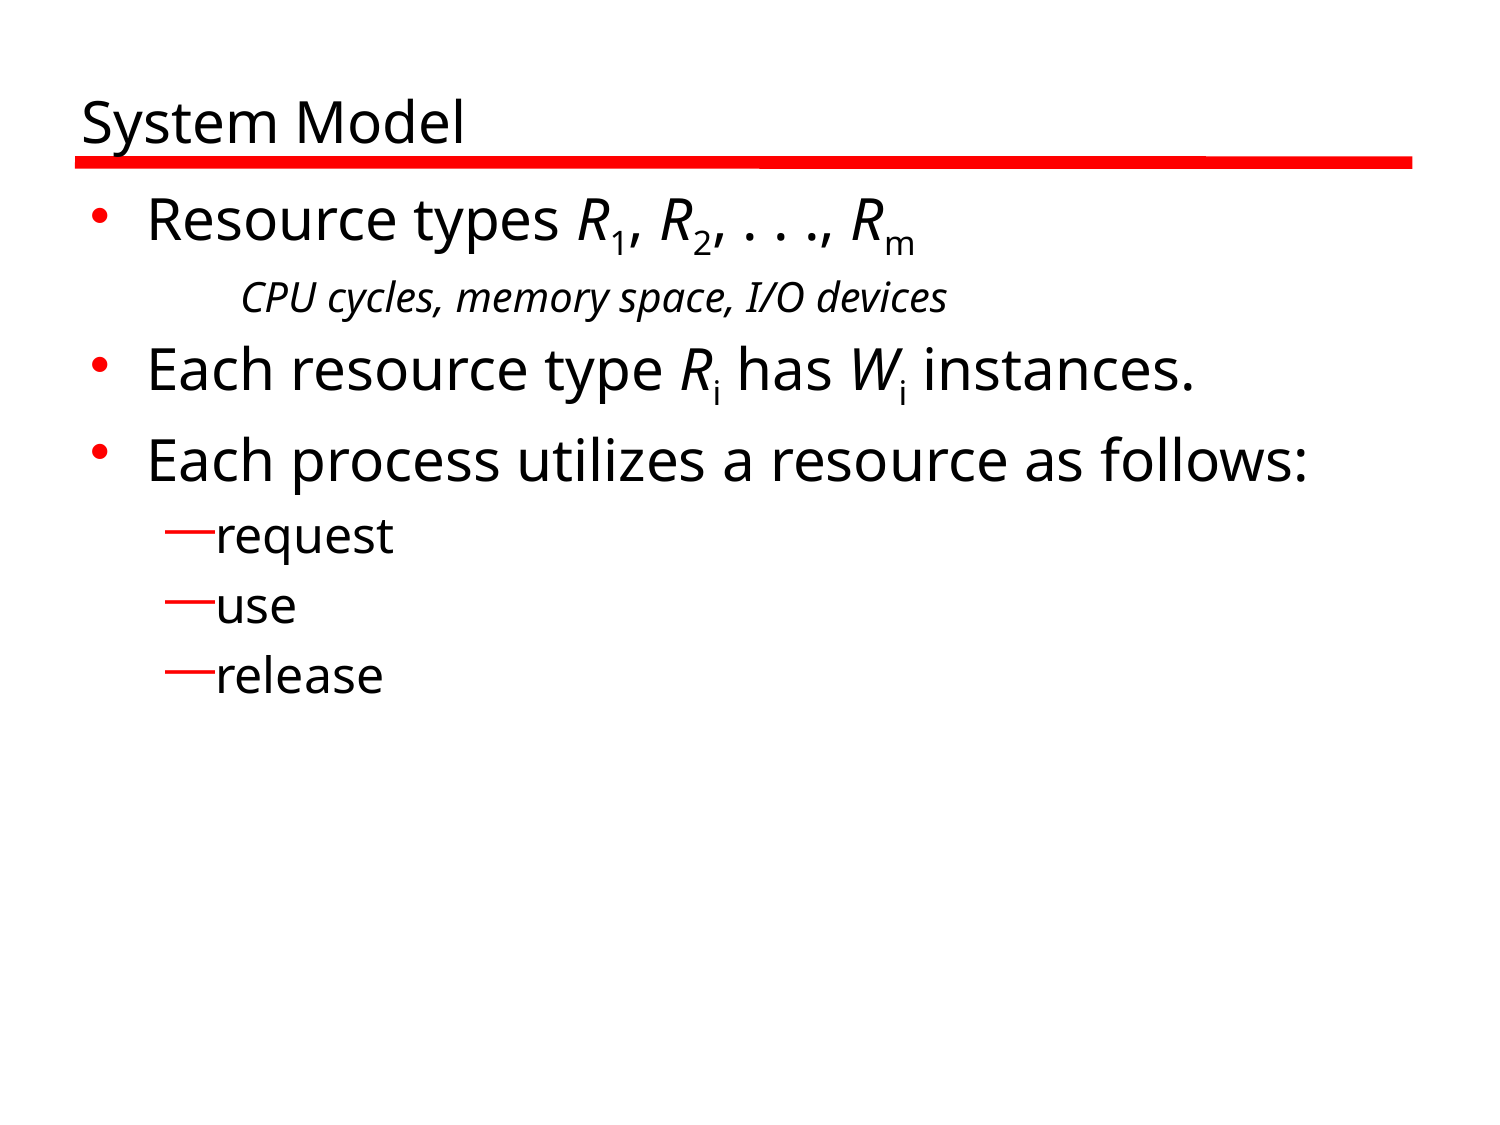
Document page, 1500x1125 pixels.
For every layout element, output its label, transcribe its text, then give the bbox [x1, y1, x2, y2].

title System Model [66, 24, 1413, 163]
list Resource types R1, R2, . . ., Rm CPU cycles, memory space, I/O devices Each resource type Ri has Wi instances. Each process utilizes a resource as follows: request use release [74, 174, 1417, 1101]
